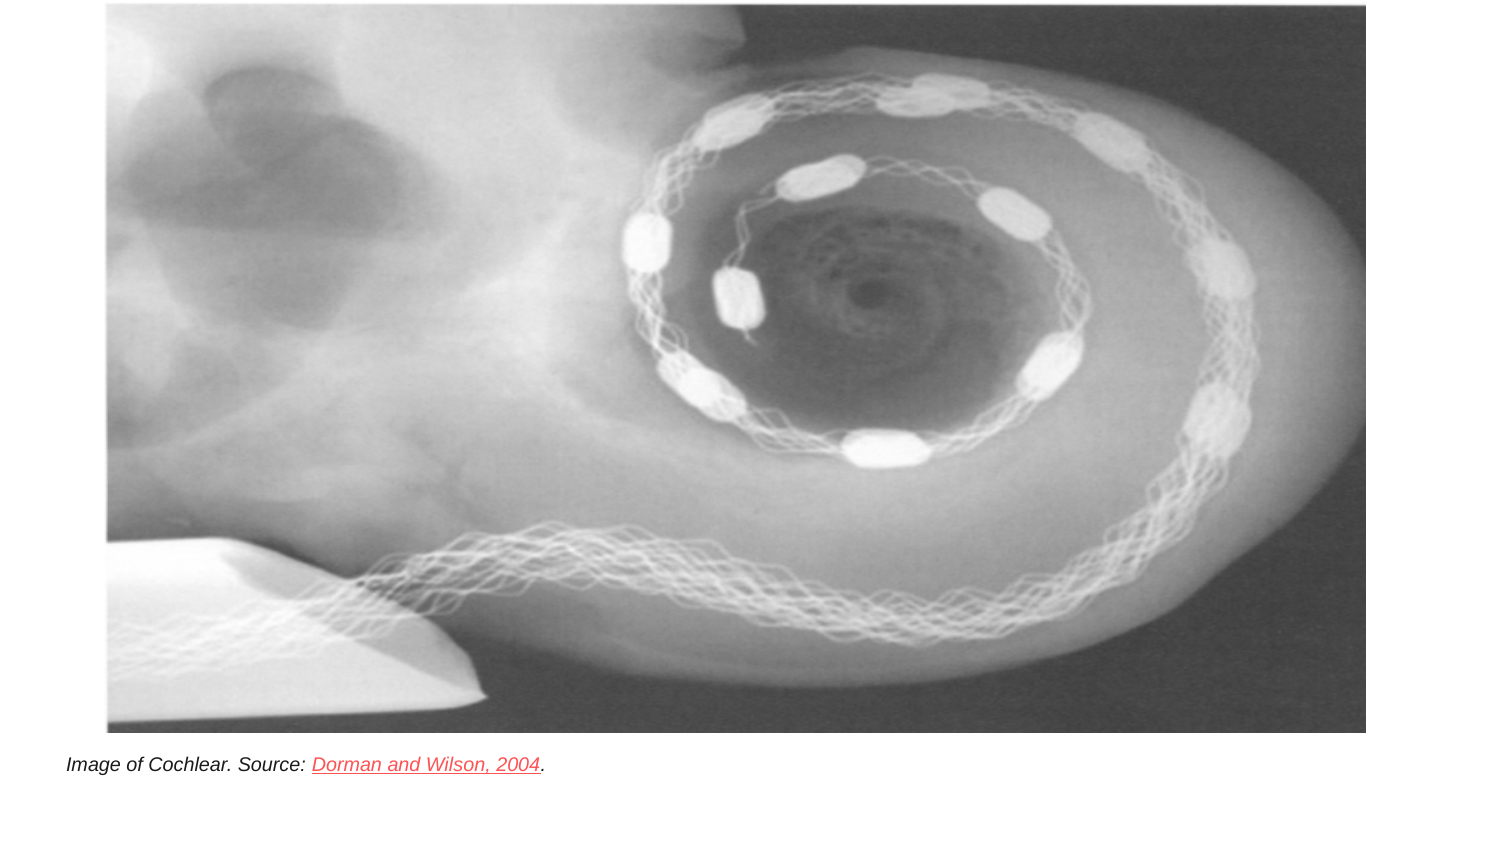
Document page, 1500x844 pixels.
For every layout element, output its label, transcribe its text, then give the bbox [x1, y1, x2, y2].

text_box Image of Cochlear. Source: Dorman and Wilson, 2004. [51, 732, 1418, 839]
picture [103, 0, 1366, 734]
